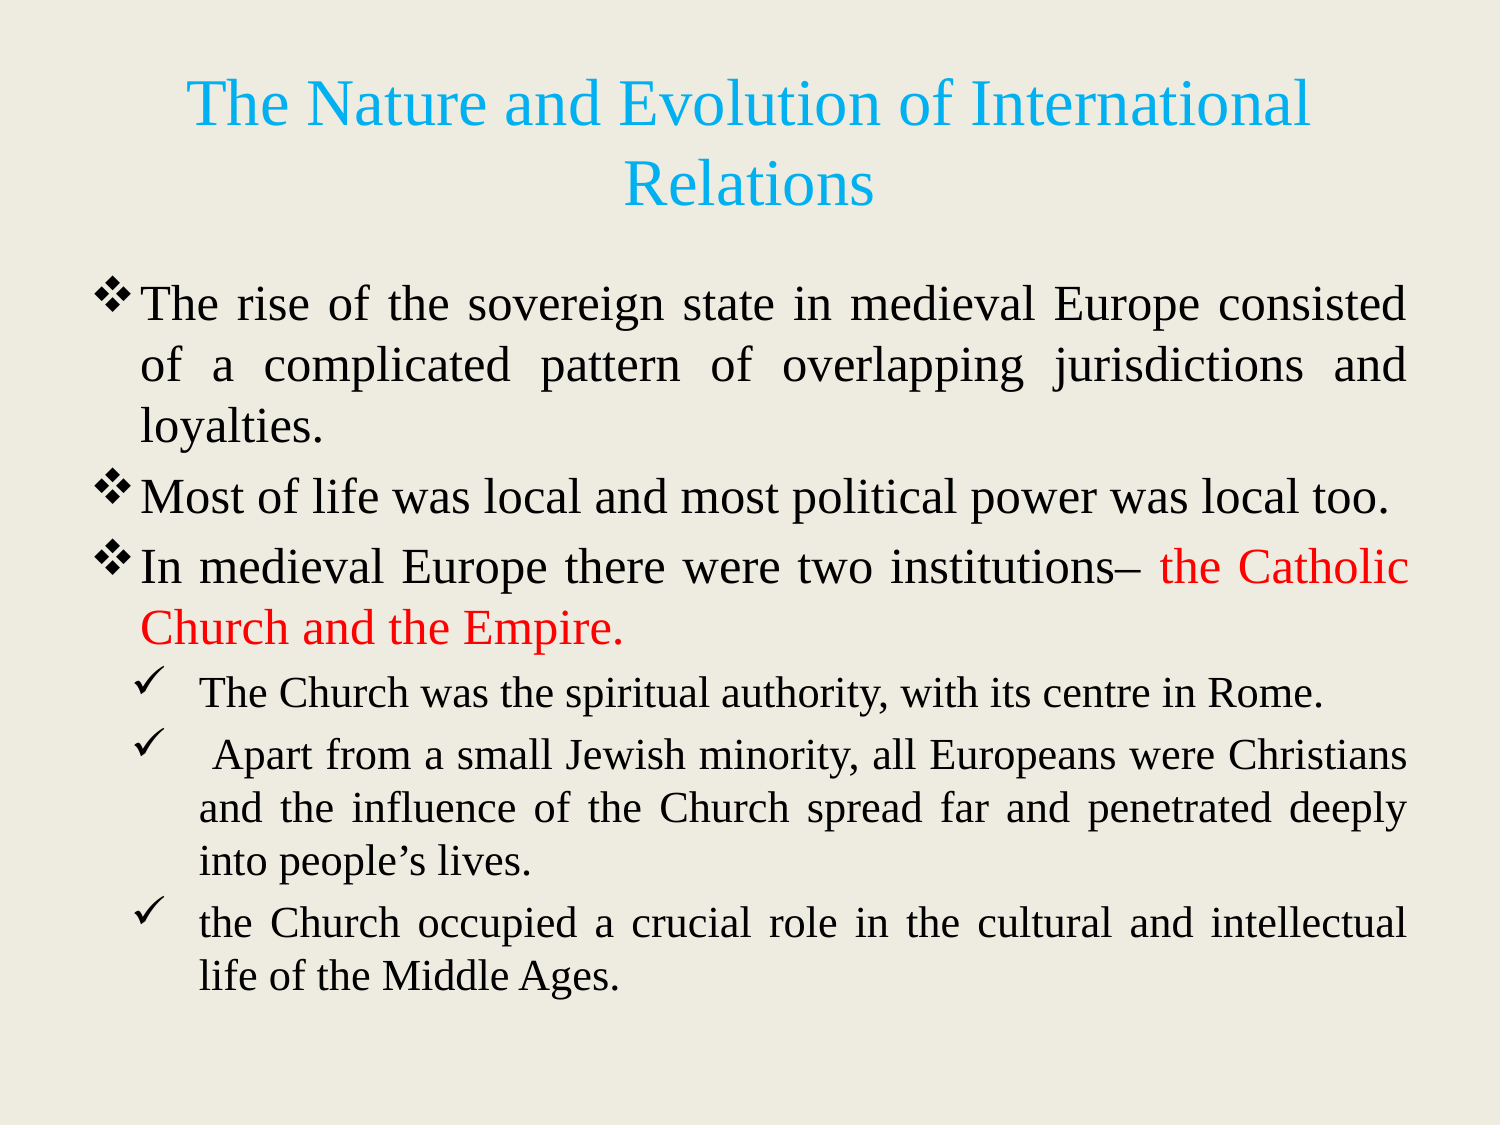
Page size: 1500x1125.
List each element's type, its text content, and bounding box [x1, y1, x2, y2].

title The Nature and Evolution of International Relations [75, 45, 1425, 233]
list The rise of the sovereign state in medieval Europe consisted of a complicated pattern of overlapping jurisdictions and loyalties. Most of life was local and most political power was local too. In medieval Europe there were two institutions– the Catholic Church and the Empire. The Church was the spiritual authority, with its centre in Rome. Apart from a small Jewish minority, all Europeans were Christians and the influence of the Church spread far and penetrated deeply into people’s lives. the Church occupied a crucial role in the cultural and intellectual life of the Middle Ages. [75, 262, 1425, 1075]
